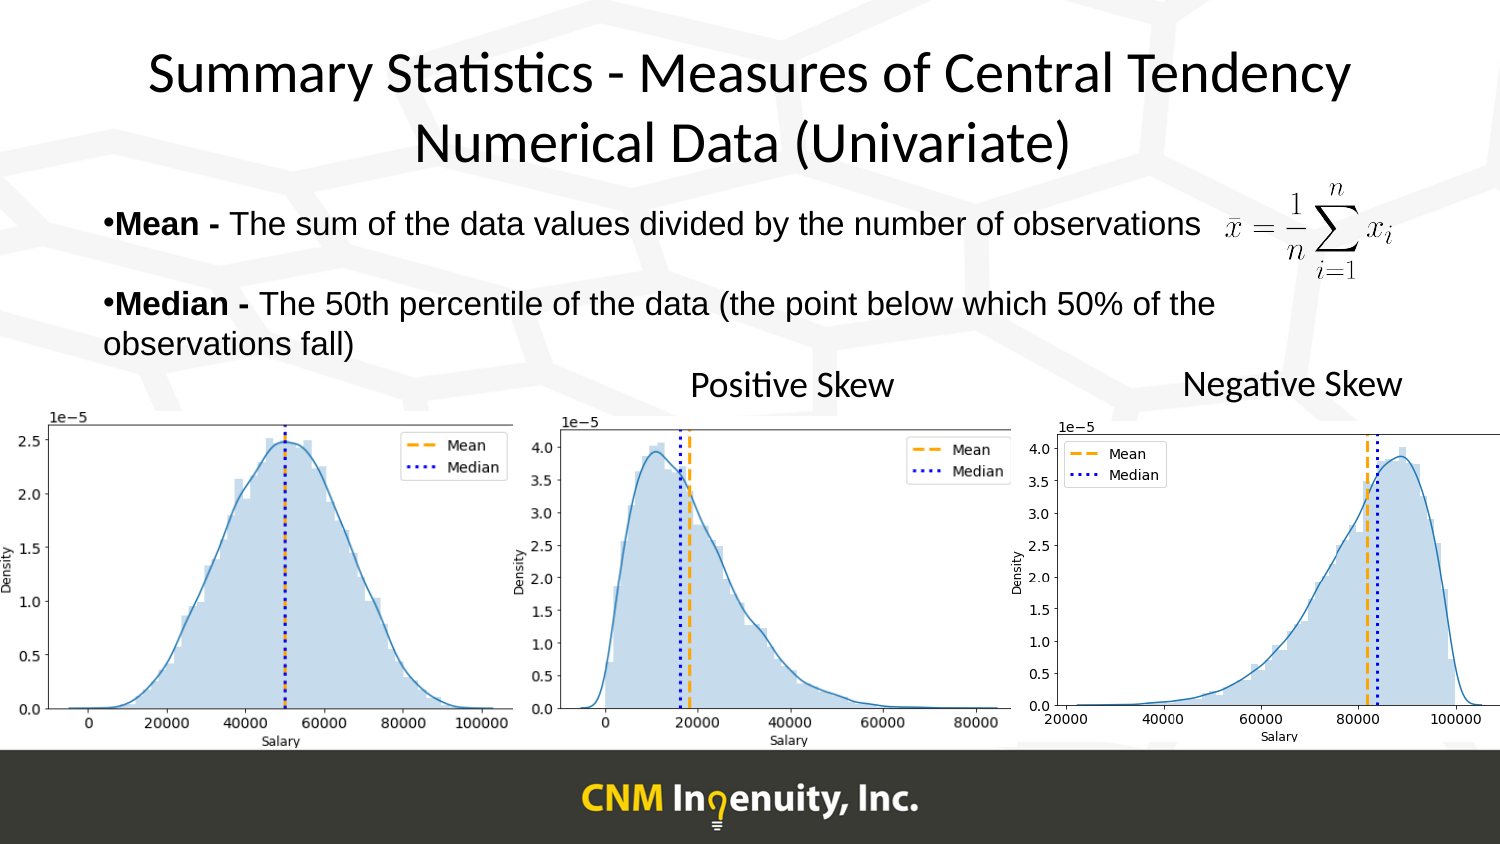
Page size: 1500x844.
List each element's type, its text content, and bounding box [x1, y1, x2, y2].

text_box Negative Skew [1158, 351, 1427, 412]
picture [0, 0, 1500, 844]
title Summary Statistics - Measures of Central Tendency Numerical Data (Univariate) [75, 33, 1425, 175]
text_box Mean - The sum of the data values divided by the number of observations Median - The 50th percentile of the data (the point below which 50% of the observations fall) [88, 194, 1347, 415]
text_box Positive Skew [651, 352, 934, 413]
